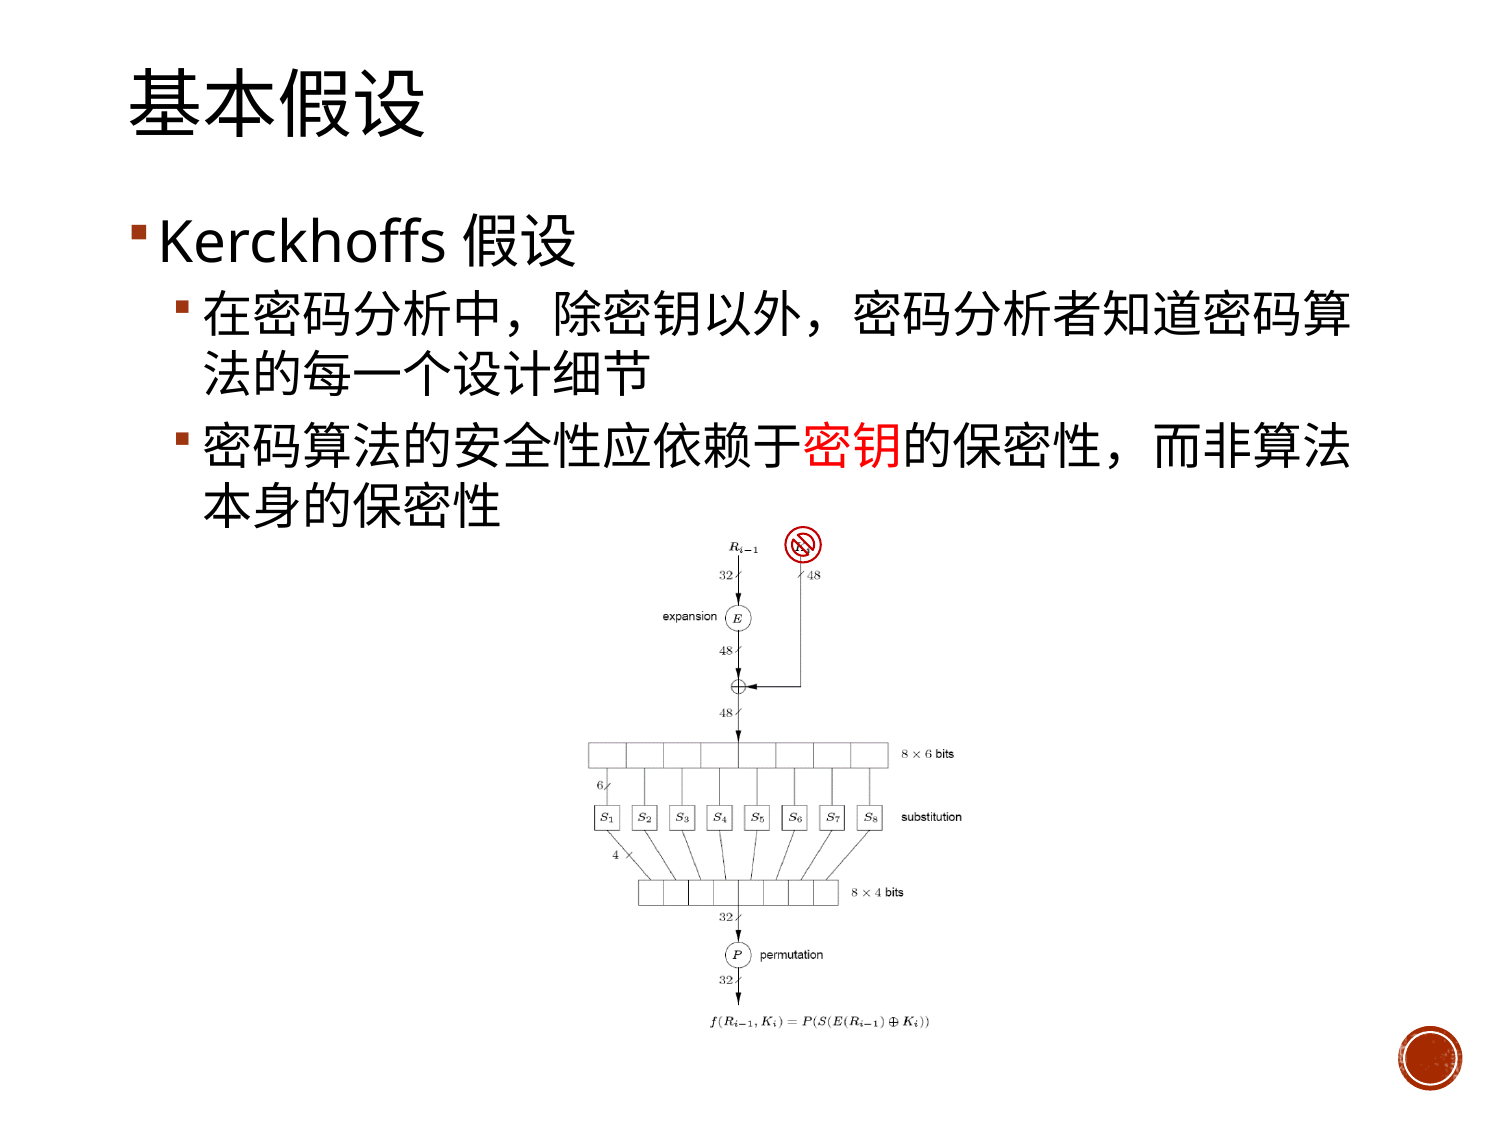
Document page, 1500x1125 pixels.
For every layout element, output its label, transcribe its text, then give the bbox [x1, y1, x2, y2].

title 基本假设 [112, 30, 1388, 184]
list Kerckhoffs假设 在密码分析中，除密钥以外，密码分析者知道密码算法的每一个设计细节 密码算法的安全性应依赖于密钥的保密性，而非算法本身的保密性 [112, 196, 1388, 1013]
text_box [785, 525, 821, 539]
picture [572, 538, 968, 1035]
